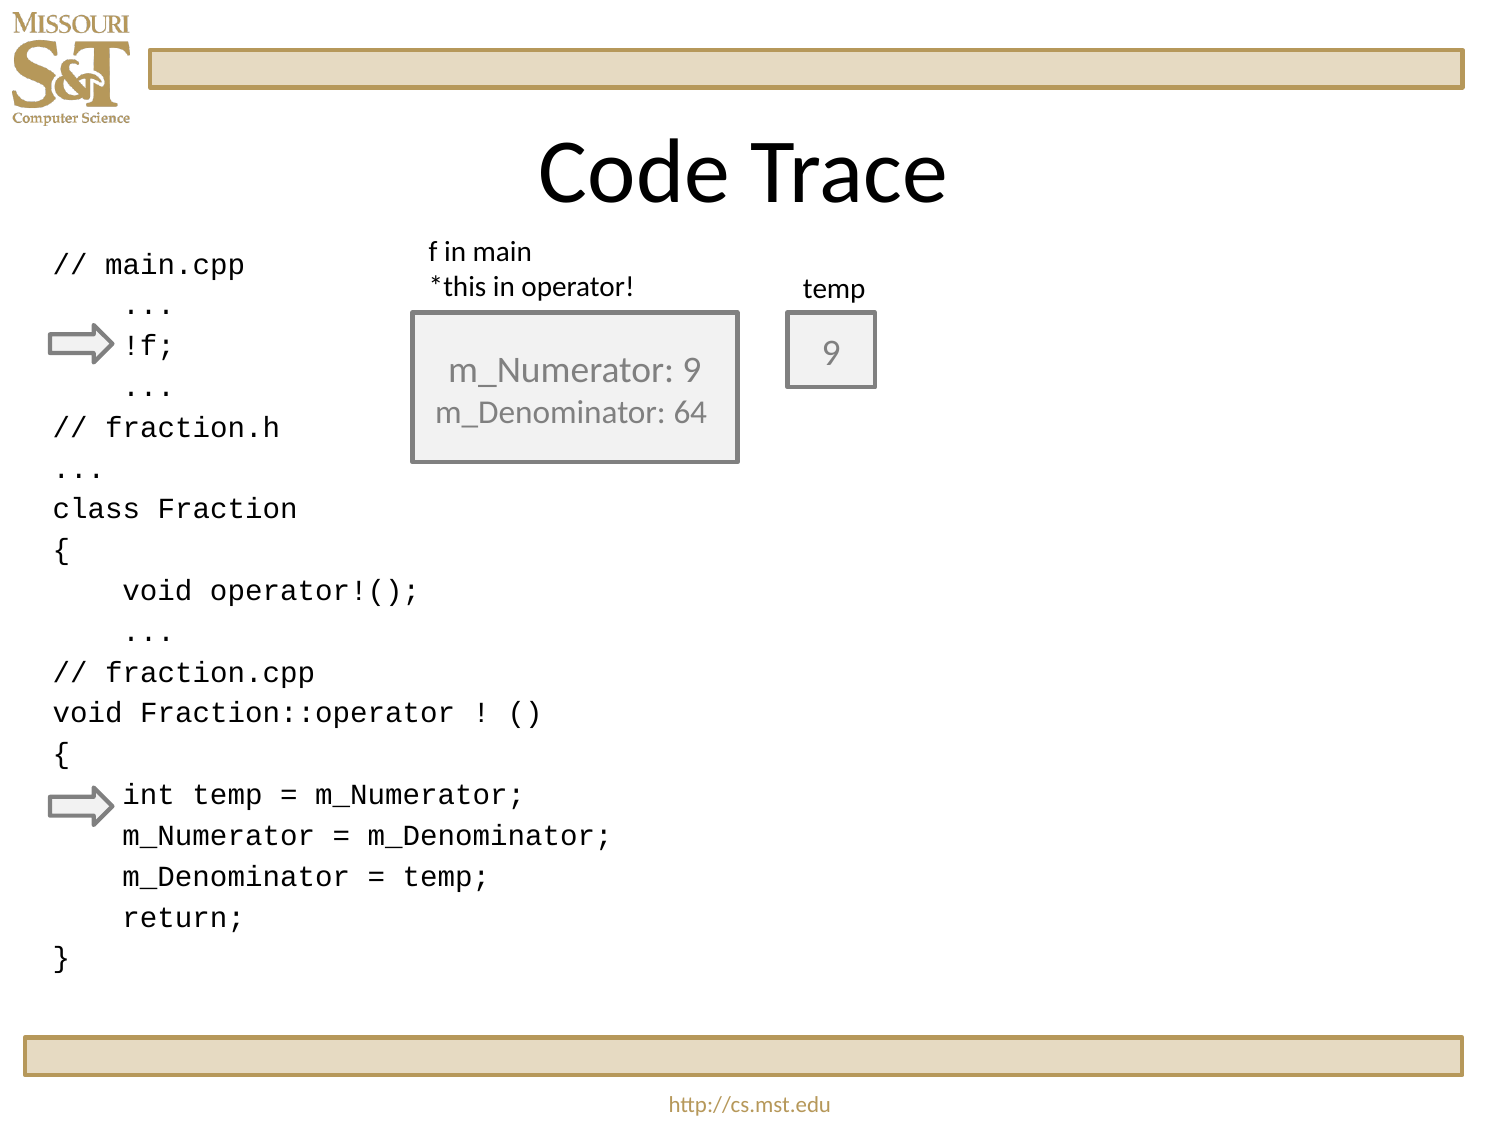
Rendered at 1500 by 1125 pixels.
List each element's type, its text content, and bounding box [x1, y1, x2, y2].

text_box f in main *this in operator! [413, 224, 650, 310]
text_box temp [788, 262, 881, 313]
text_box [47, 323, 115, 365]
text_box // main.cpp ... !f; ... // fraction.h ... class Fraction { void operator!(); ... // fraction.cpp void Fraction::operator ! () { int temp = m_Numerator; m_Numerator = m_Denominator; m_Denominator = temp; return; } [37, 237, 1450, 688]
text_box m_Numerator: 9 m_Denominator: 64 [410, 310, 740, 464]
text_box 9 [785, 310, 877, 389]
text_box [47, 785, 115, 827]
picture [12, 12, 130, 126]
title Code Trace [24, 99, 1463, 233]
